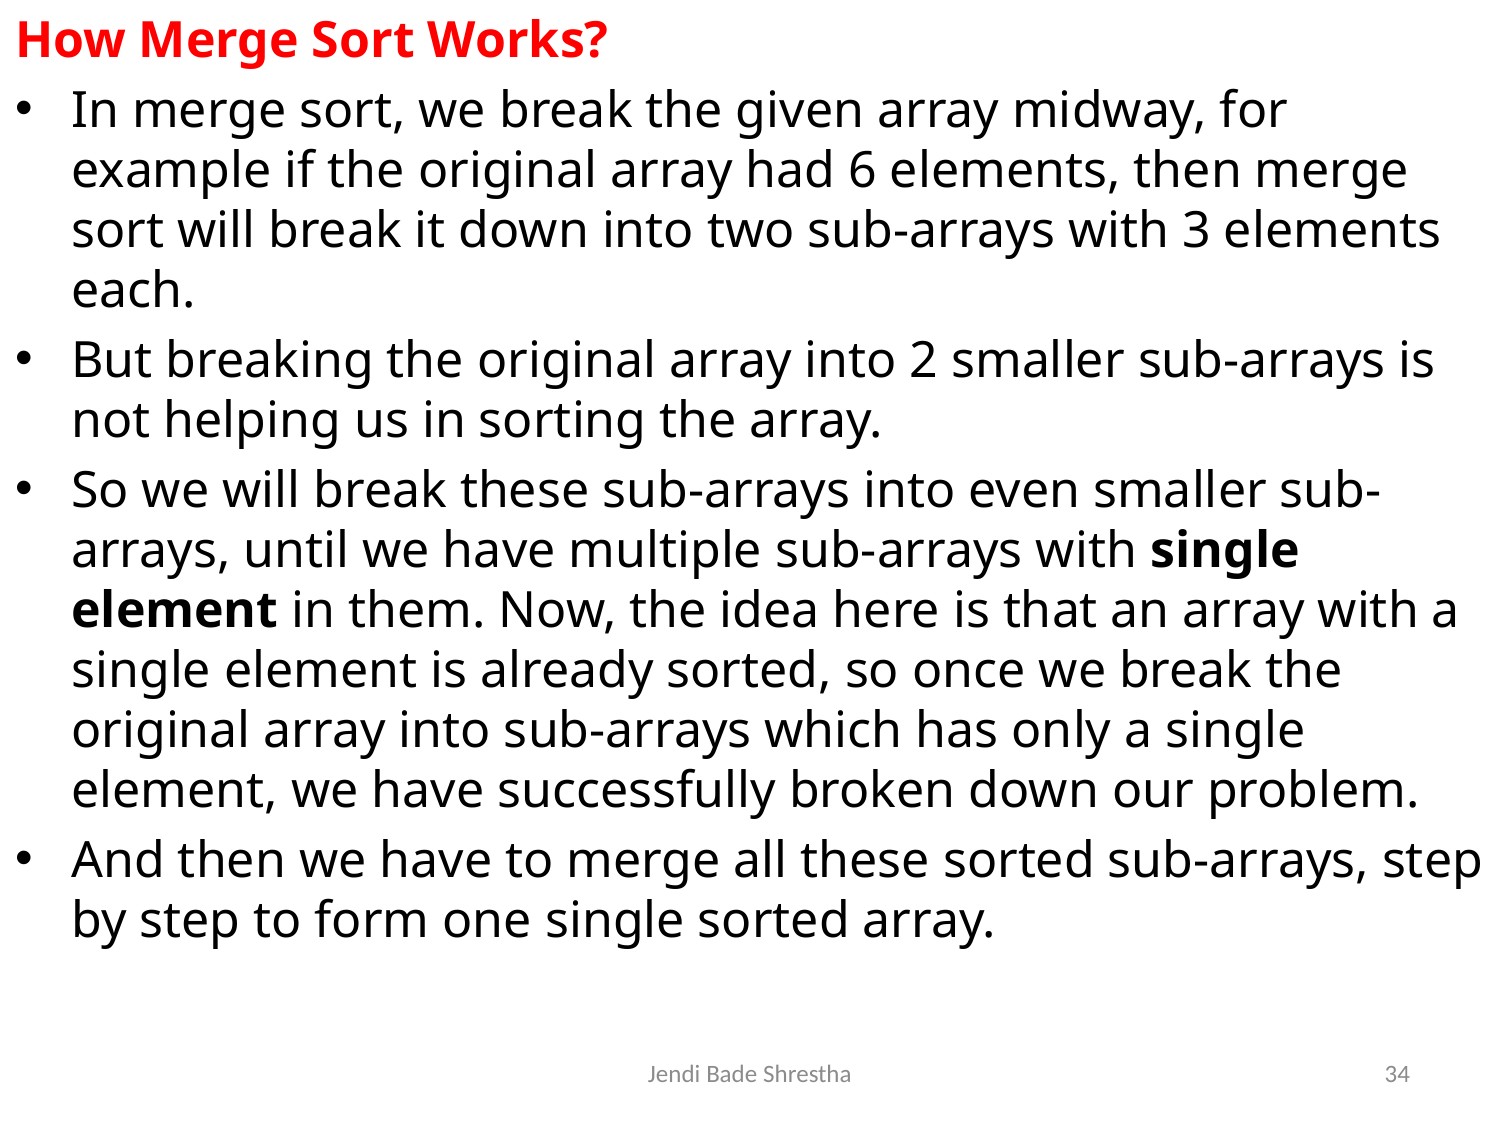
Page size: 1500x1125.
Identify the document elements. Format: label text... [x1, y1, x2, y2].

slide_number 34 [1074, 1042, 1425, 1103]
list How Merge Sort Works? In merge sort, we break the given array midway, for example if the original array had 6 elements, then merge sort will break it down into two sub-arrays with 3 elements each. But breaking the original array into 2 smaller sub-arrays is not helping us in sorting the array. So we will break these sub-arrays into even smaller sub-arrays, until we have multiple sub-arrays with single element in them. Now, the idea here is that an array with a single element is already sorted, so once we break the original array into sub-arrays which has only a single element, we have successfully broken down our problem. And then we have to merge all these sorted sub-arrays, step by step to form one single sorted array. [0, 0, 1500, 1125]
footer Jendi Bade Shrestha [512, 1042, 988, 1103]
